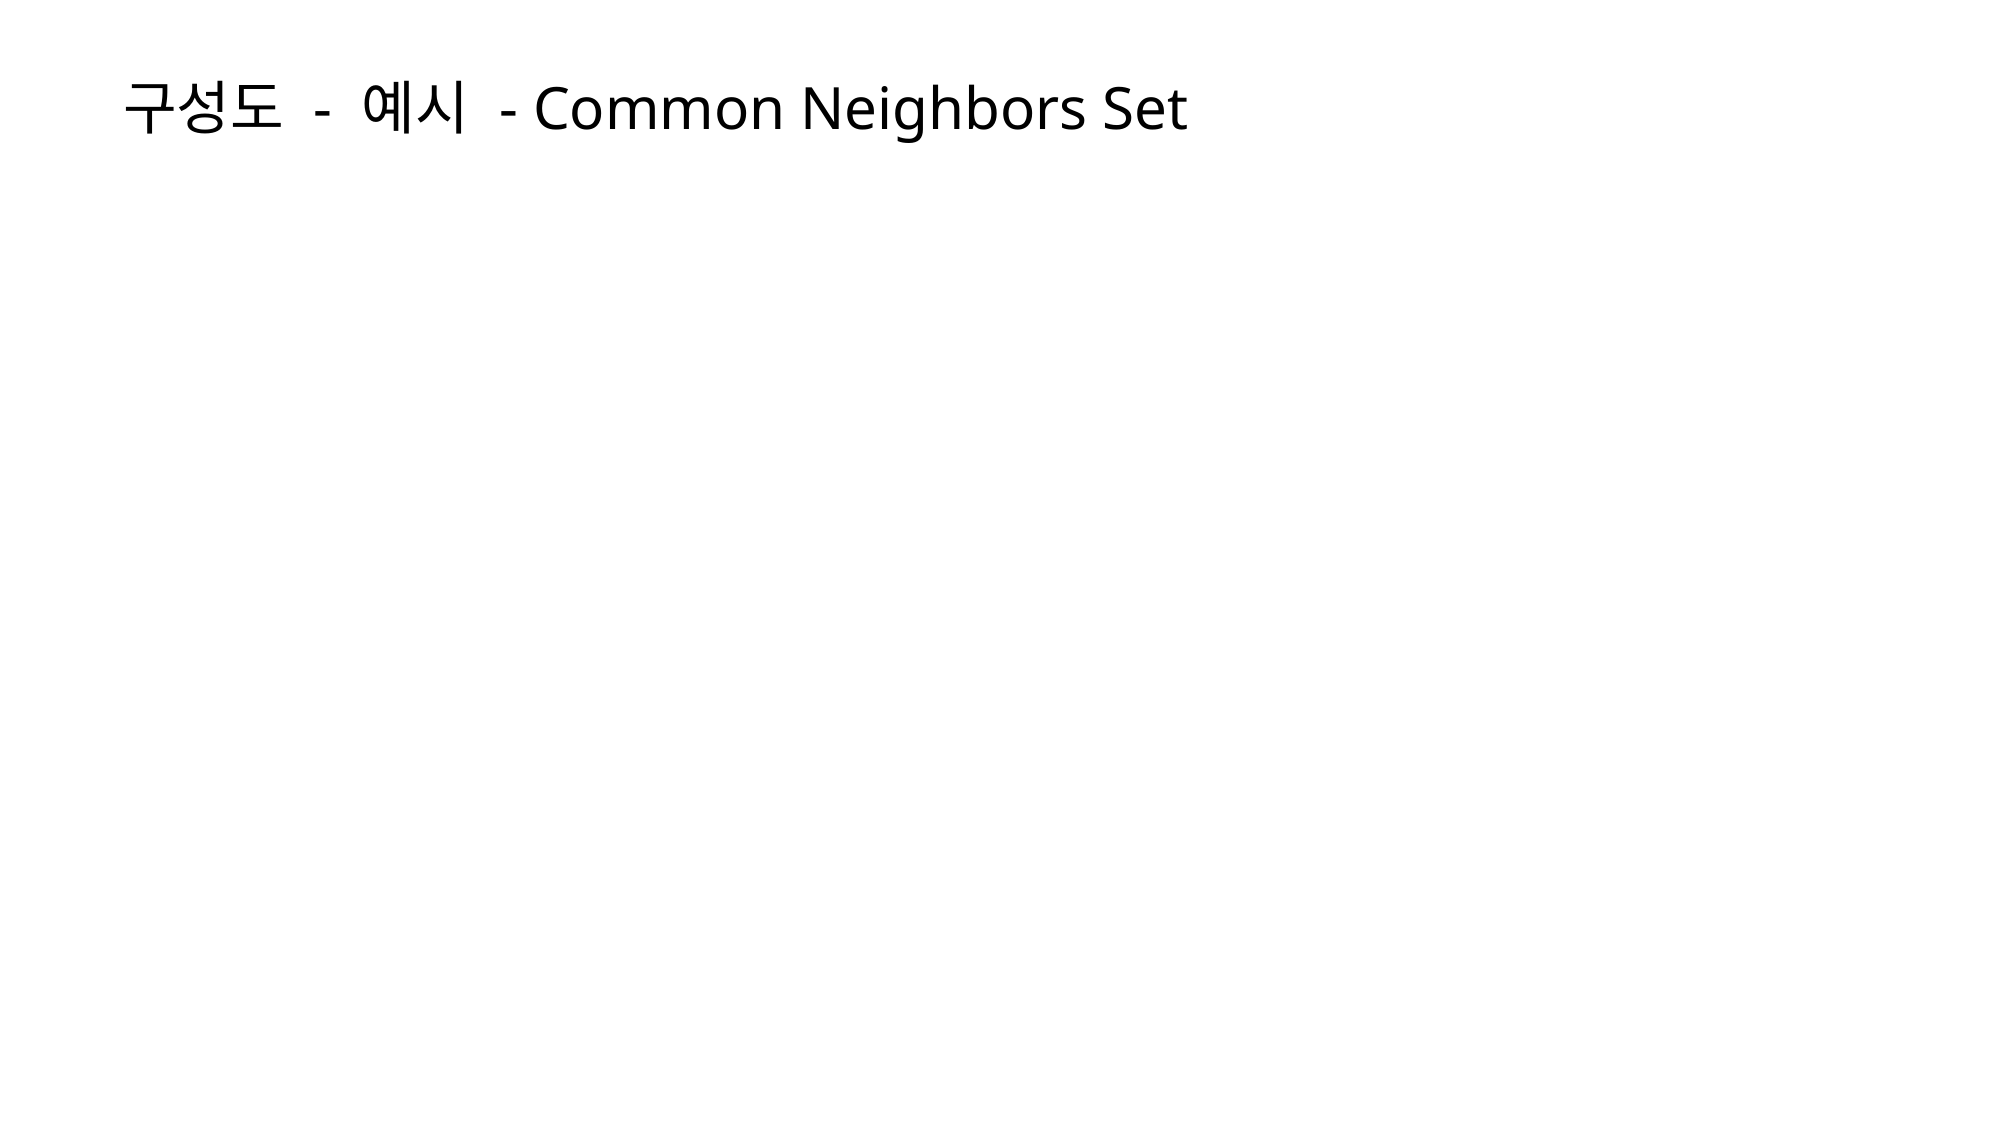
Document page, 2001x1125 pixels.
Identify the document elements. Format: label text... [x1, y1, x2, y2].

text_box 구성도 - 예시 - Common Neighbors Set [108, 72, 1734, 300]
